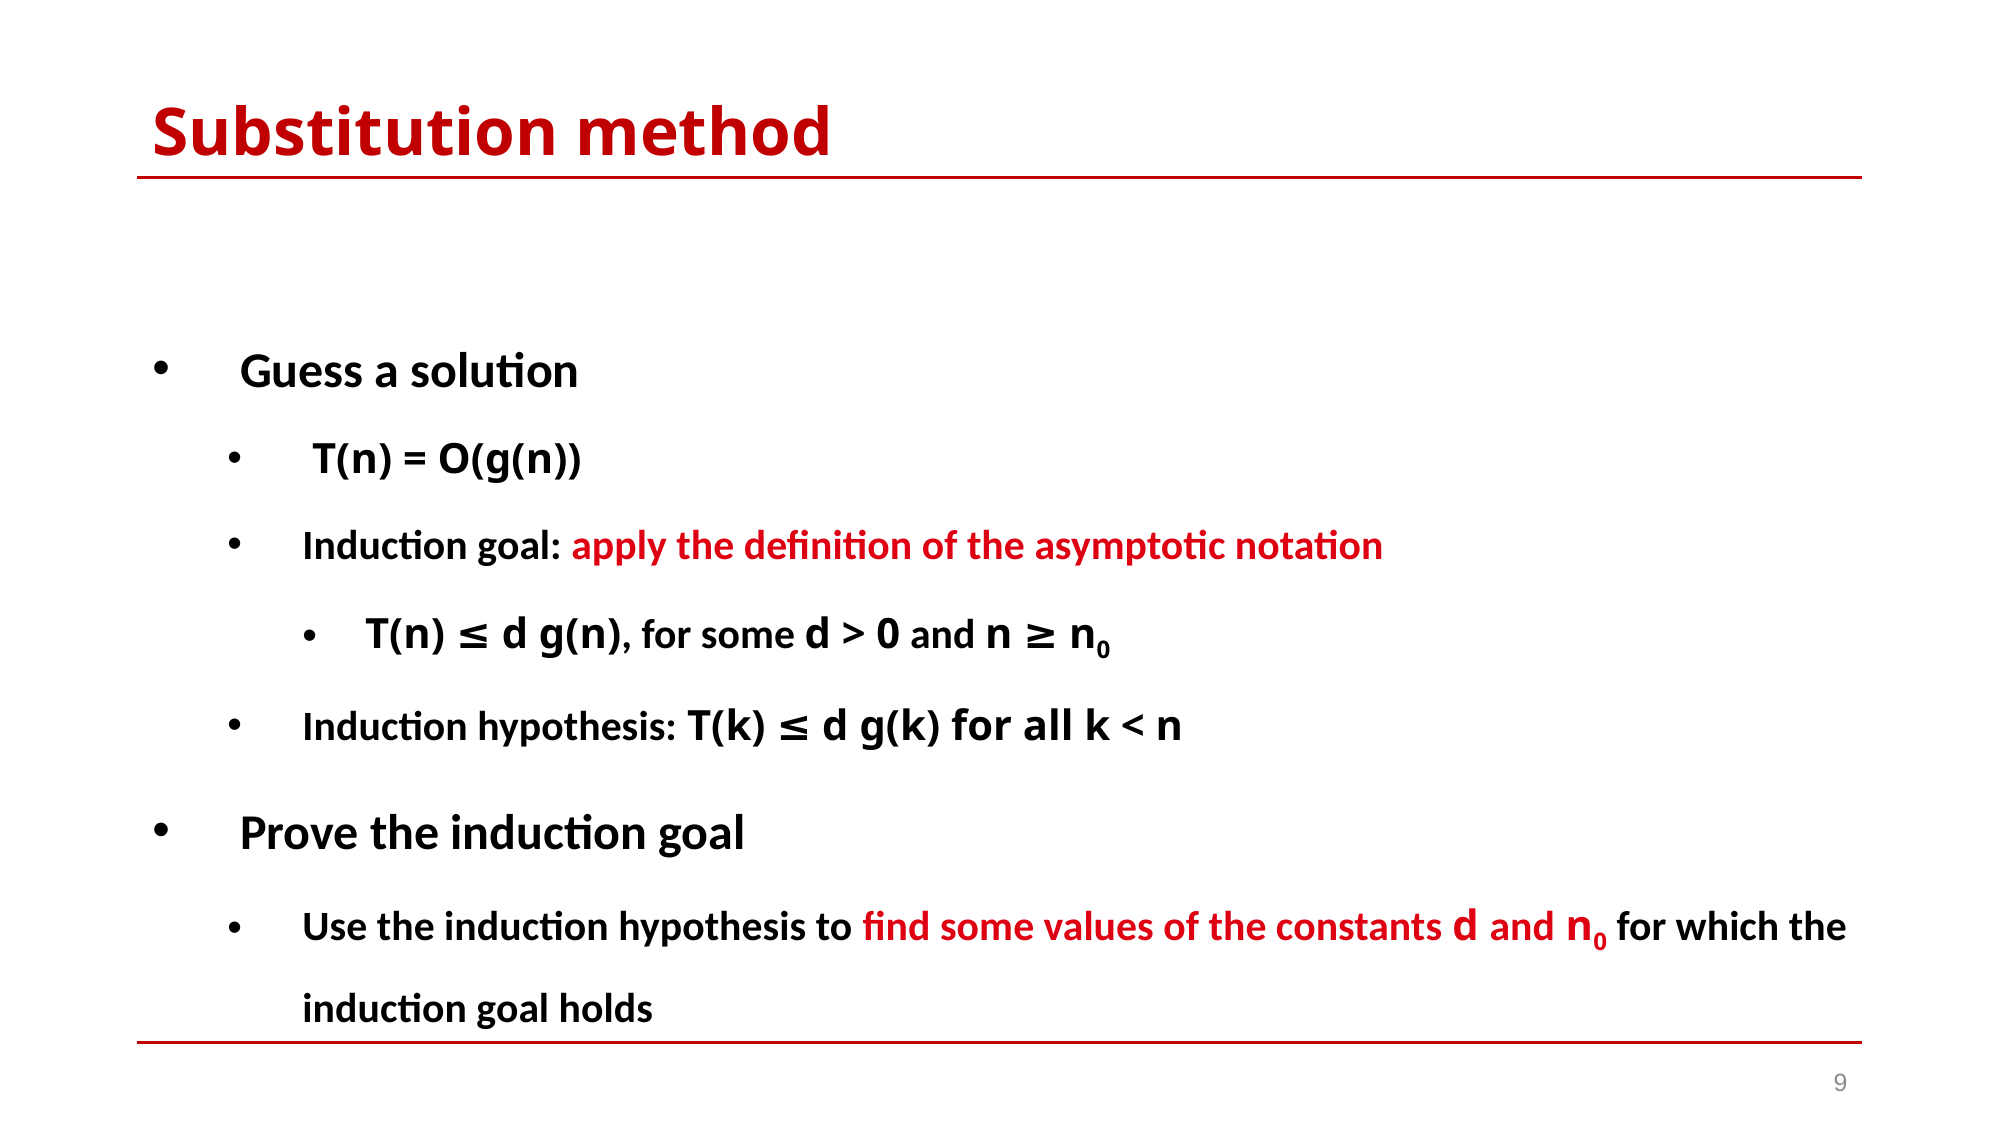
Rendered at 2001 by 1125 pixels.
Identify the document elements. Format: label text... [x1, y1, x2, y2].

list Guess a solution T(n) = O(g(n)) Induction goal: apply the definition of the asymptotic notation T(n) ≤ d g(n), for some d > 0 and n ≥ n0 Induction hypothesis: T(k) ≤ d g(k) for all k < n Prove the induction goal Use the induction hypothesis to find some values of the constants d and n0 for which the induction goal holds [137, 299, 1863, 1014]
title Substitution method [137, 90, 1863, 178]
slide_number 9 [1412, 1051, 1863, 1111]
